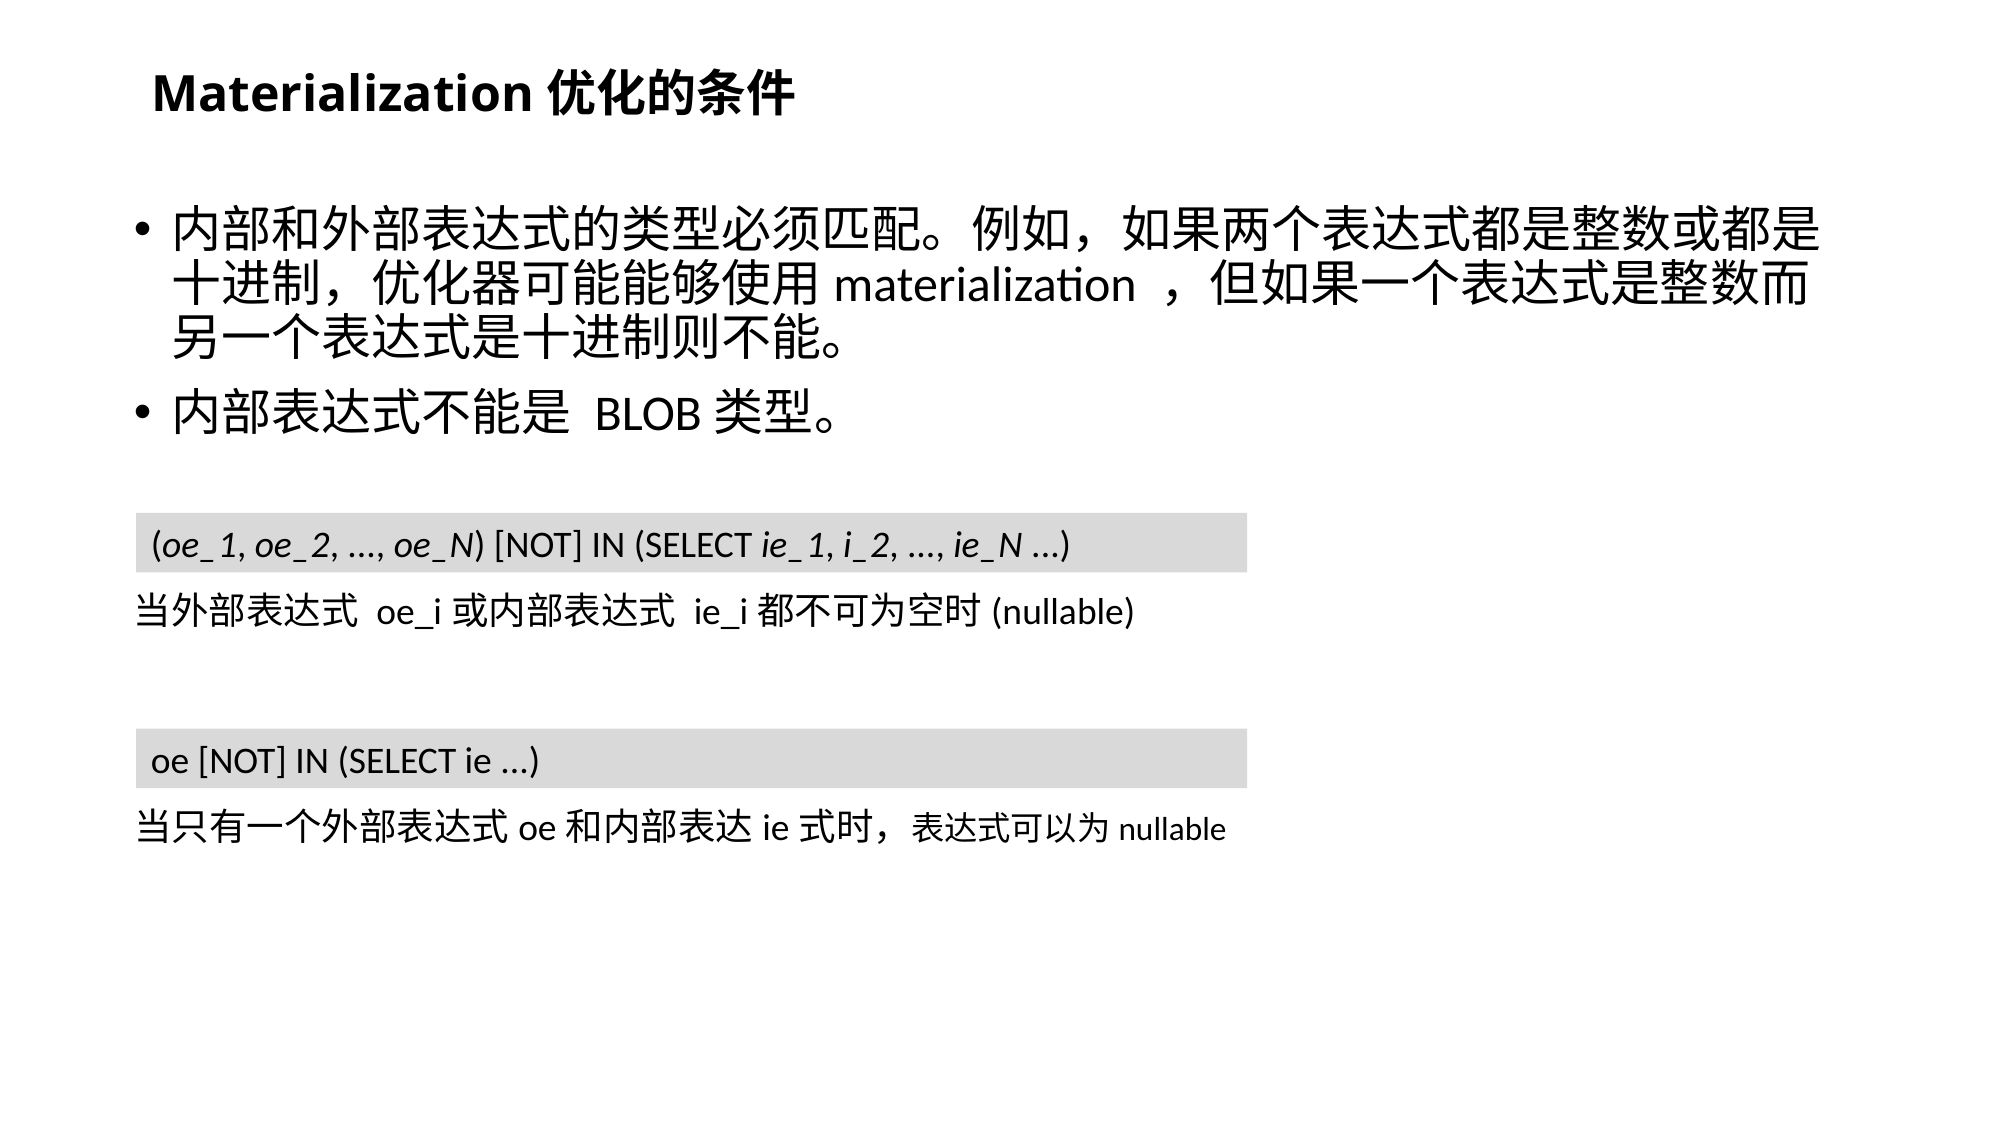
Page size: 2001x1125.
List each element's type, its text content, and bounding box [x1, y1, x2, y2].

text_box 当只有一个外部表达式oe和内部表达ie式时，表达式可以为nullable [119, 795, 1242, 856]
text_box (oe_1, oe_2, ..., oe_N) [NOT] IN (SELECT ie_1, i_2, ..., ie_N ...) [136, 512, 1248, 573]
text_box 当外部表达式 oe_i或内部表达式 ie_i都不可为空时(nullable) [119, 579, 1150, 640]
text_box oe [NOT] IN (SELECT ie ...) [136, 728, 1248, 789]
title Materialization优化的条件 [136, 59, 1862, 130]
list 内部和外部表达式的类型必须匹配。例如，如果两个表达式都是整数或都是十进制，优化器可能能够使用materialization ，但如果一个表达式是整数而另一个表达式是十进制则不能。 内部表达式不能是 BLOB类型。 [118, 197, 1862, 483]
